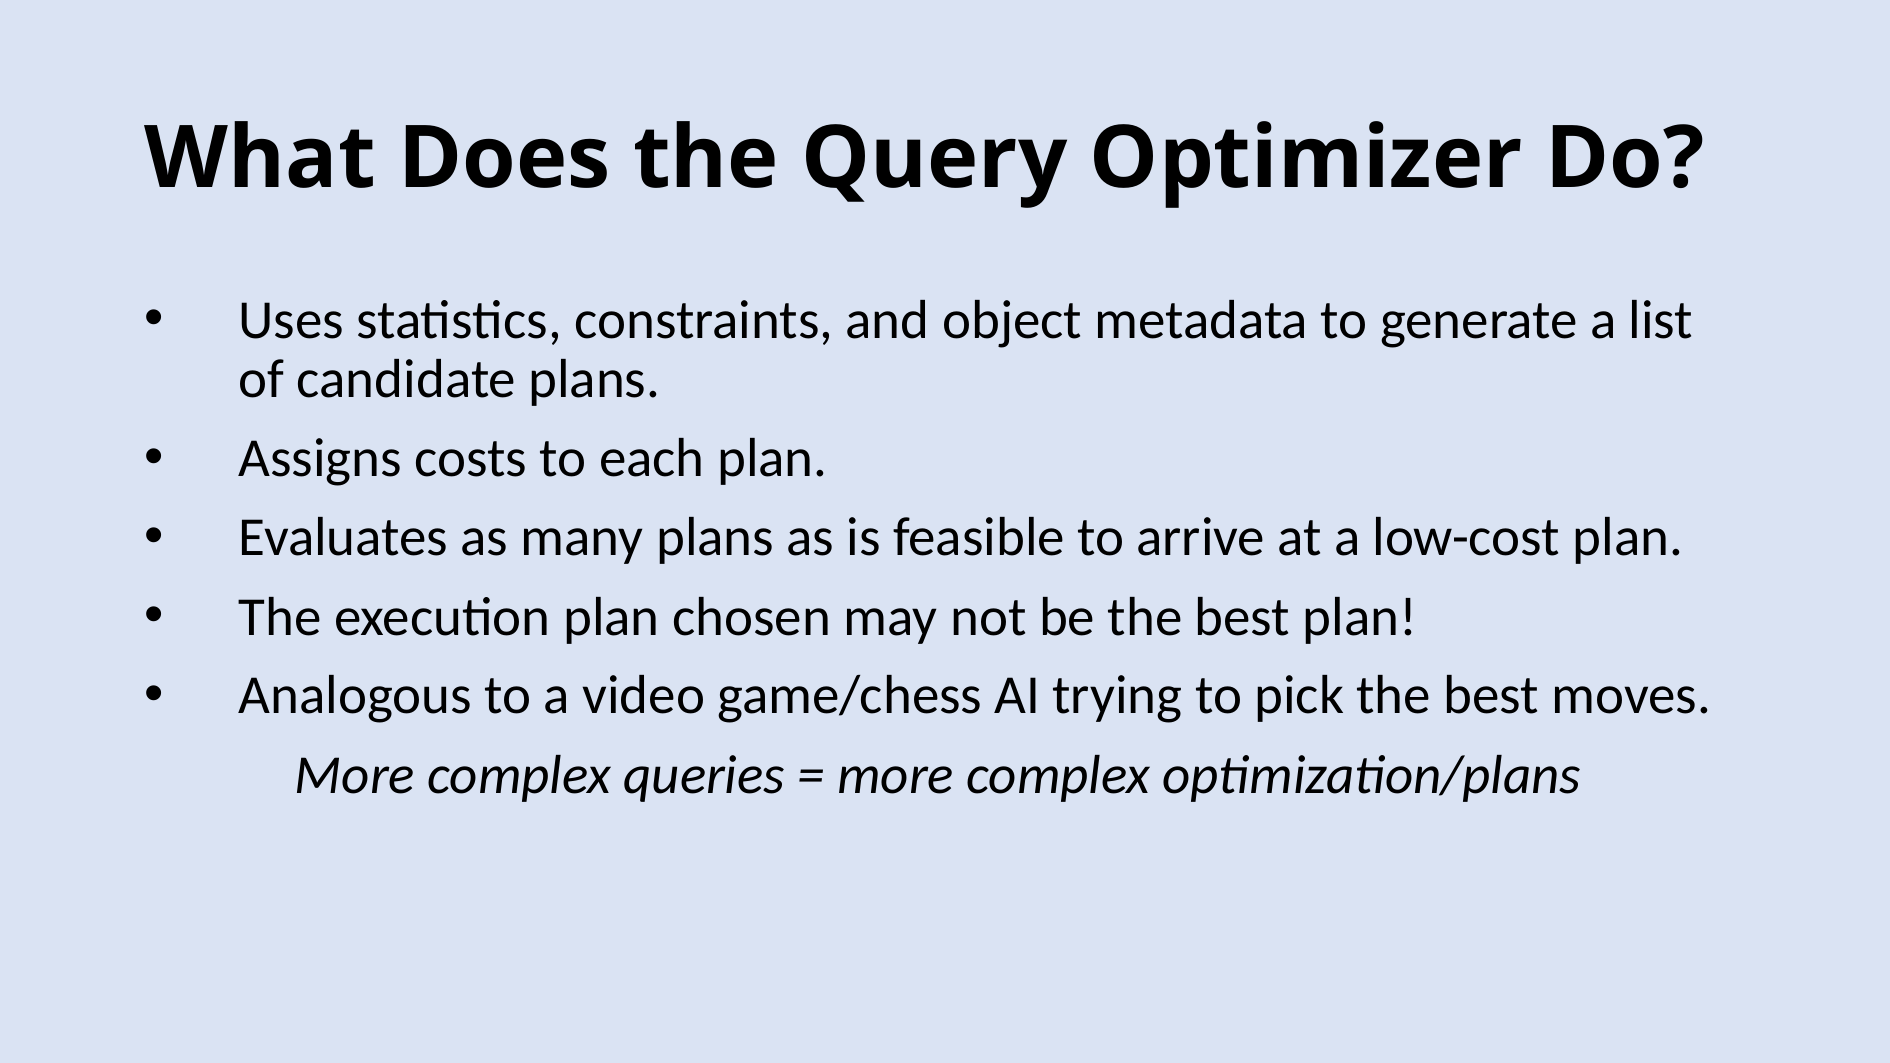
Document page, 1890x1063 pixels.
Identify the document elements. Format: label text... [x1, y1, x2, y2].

title What Does the Query Optimizer Do? [129, 56, 1760, 262]
list Uses statistics, constraints, and object metadata to generate a list of candidate plans. Assigns costs to each plan. Evaluates as many plans as is feasible to arrive at a low-cost plan. The execution plan chosen may not be the best plan! Analogous to a video game/chess AI trying to pick the best moves. More complex queries = more complex optimization/plans [129, 282, 1760, 958]
